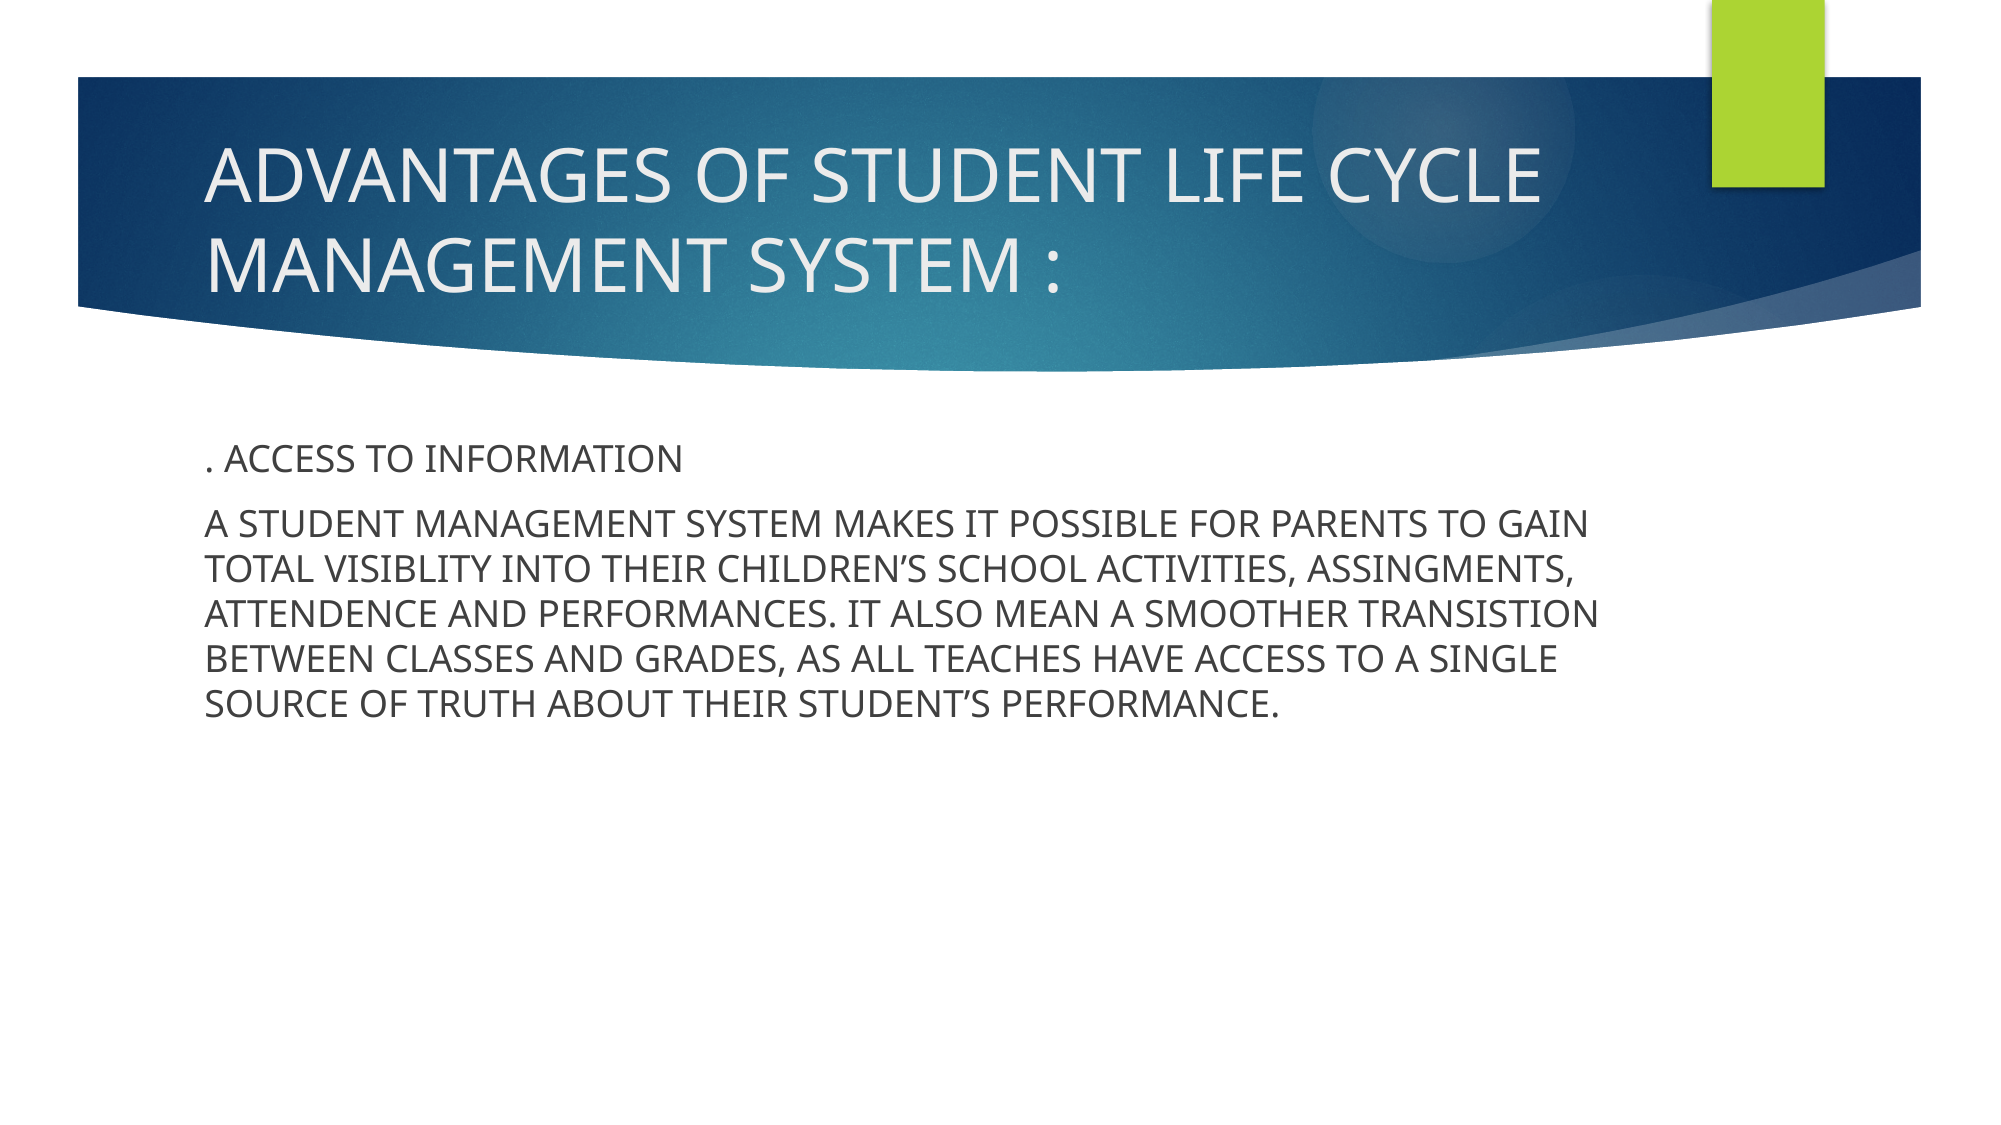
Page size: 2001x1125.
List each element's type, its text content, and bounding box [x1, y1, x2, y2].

list . ACCESS TO INFORMATION A STUDENT MANAGEMENT SYSTEM MAKES IT POSSIBLE FOR PARENTS TO GAIN TOTAL VISIBLITY INTO THEIR CHILDREN’S SCHOOL ACTIVITIES, ASSINGMENTS, ATTENDENCE AND PERFORMANCES. IT ALSO MEAN A SMOOTHER TRANSISTION BETWEEN CLASSES AND GRADES, AS ALL TEACHES HAVE ACCESS TO A SINGLE SOURCE OF TRUTH ABOUT THEIR STUDENT’S PERFORMANCE. [189, 427, 1627, 988]
title ADVANTAGES OF STUDENT LIFE CYCLE MANAGEMENT SYSTEM : [189, 159, 1627, 276]
